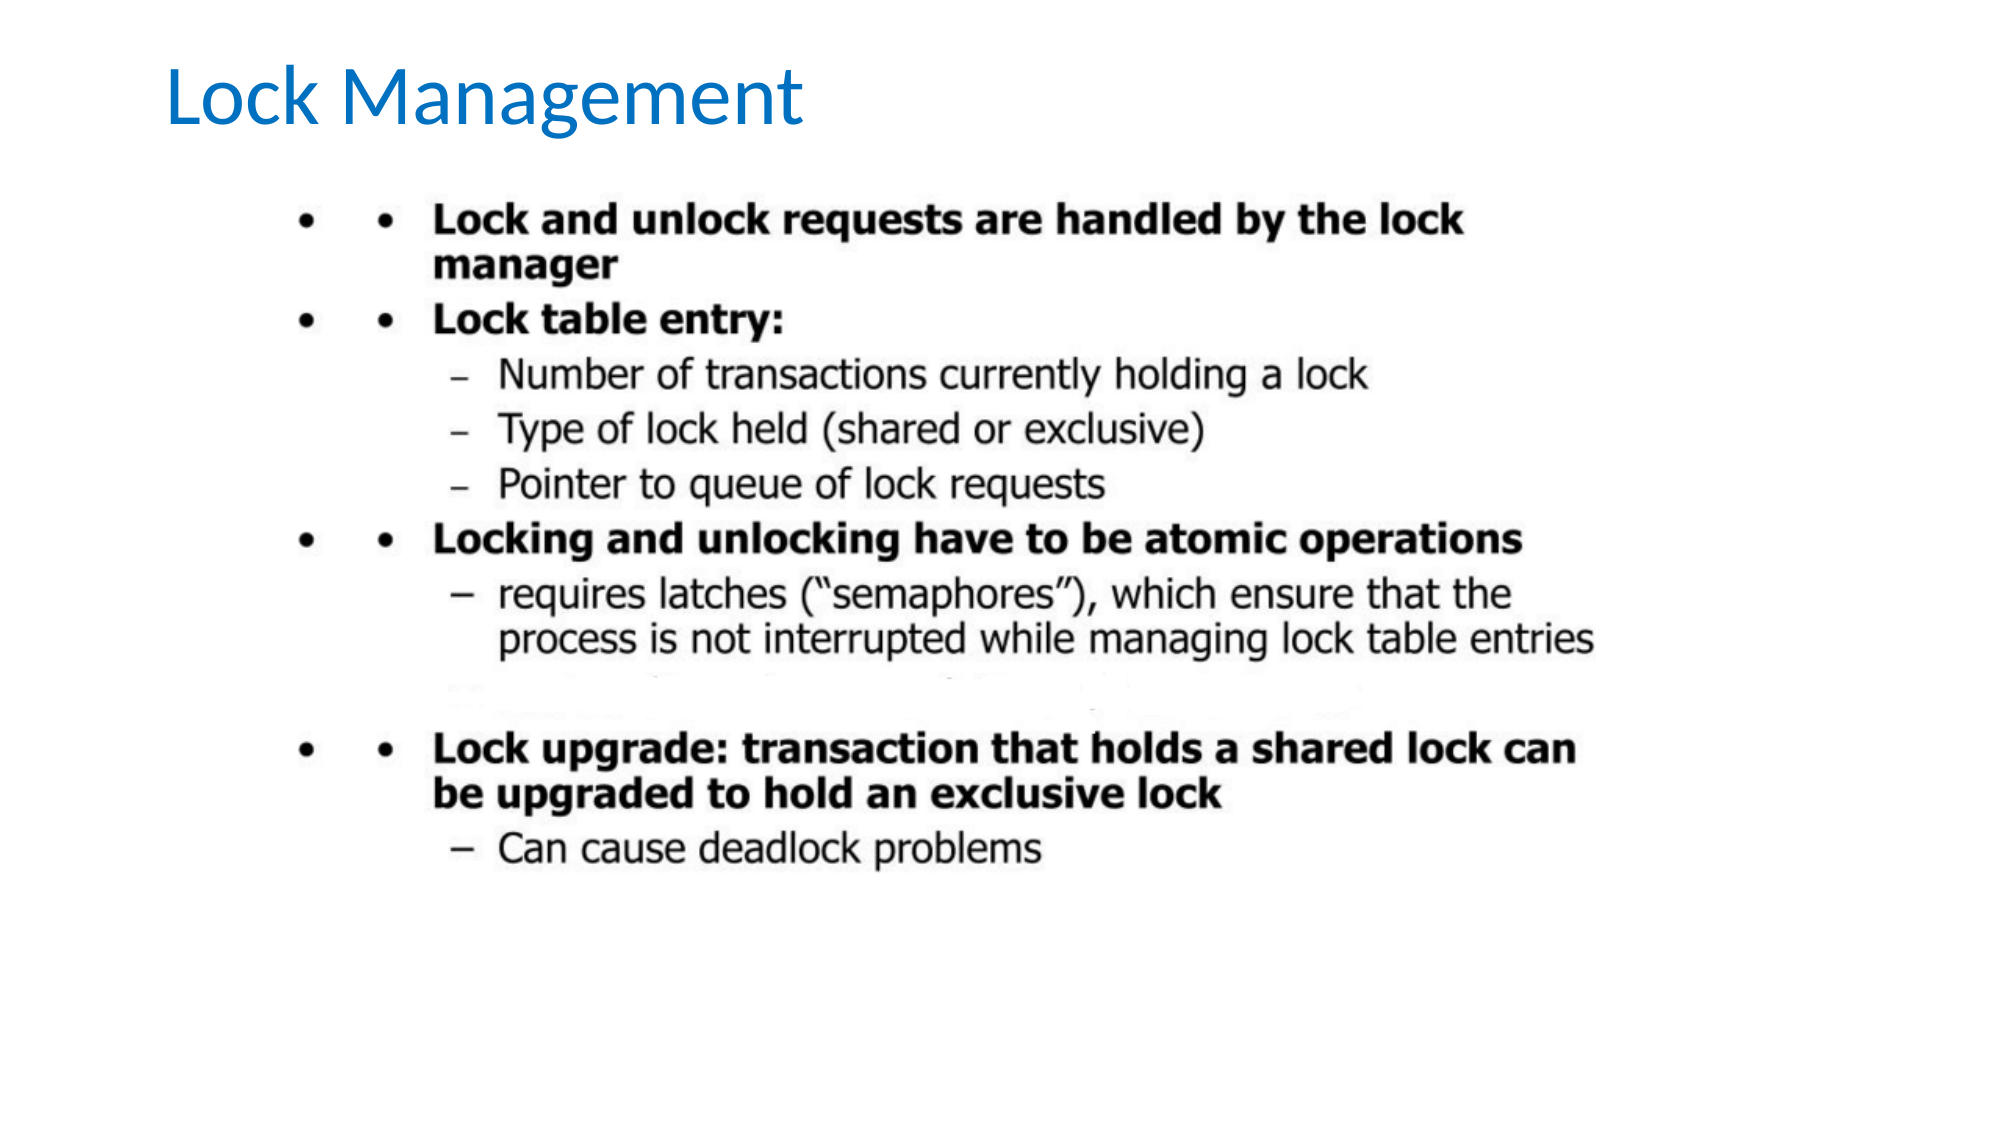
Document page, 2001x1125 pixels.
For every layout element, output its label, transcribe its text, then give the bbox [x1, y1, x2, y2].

picture [261, 171, 1660, 954]
list Lock Management [150, 43, 1850, 172]
